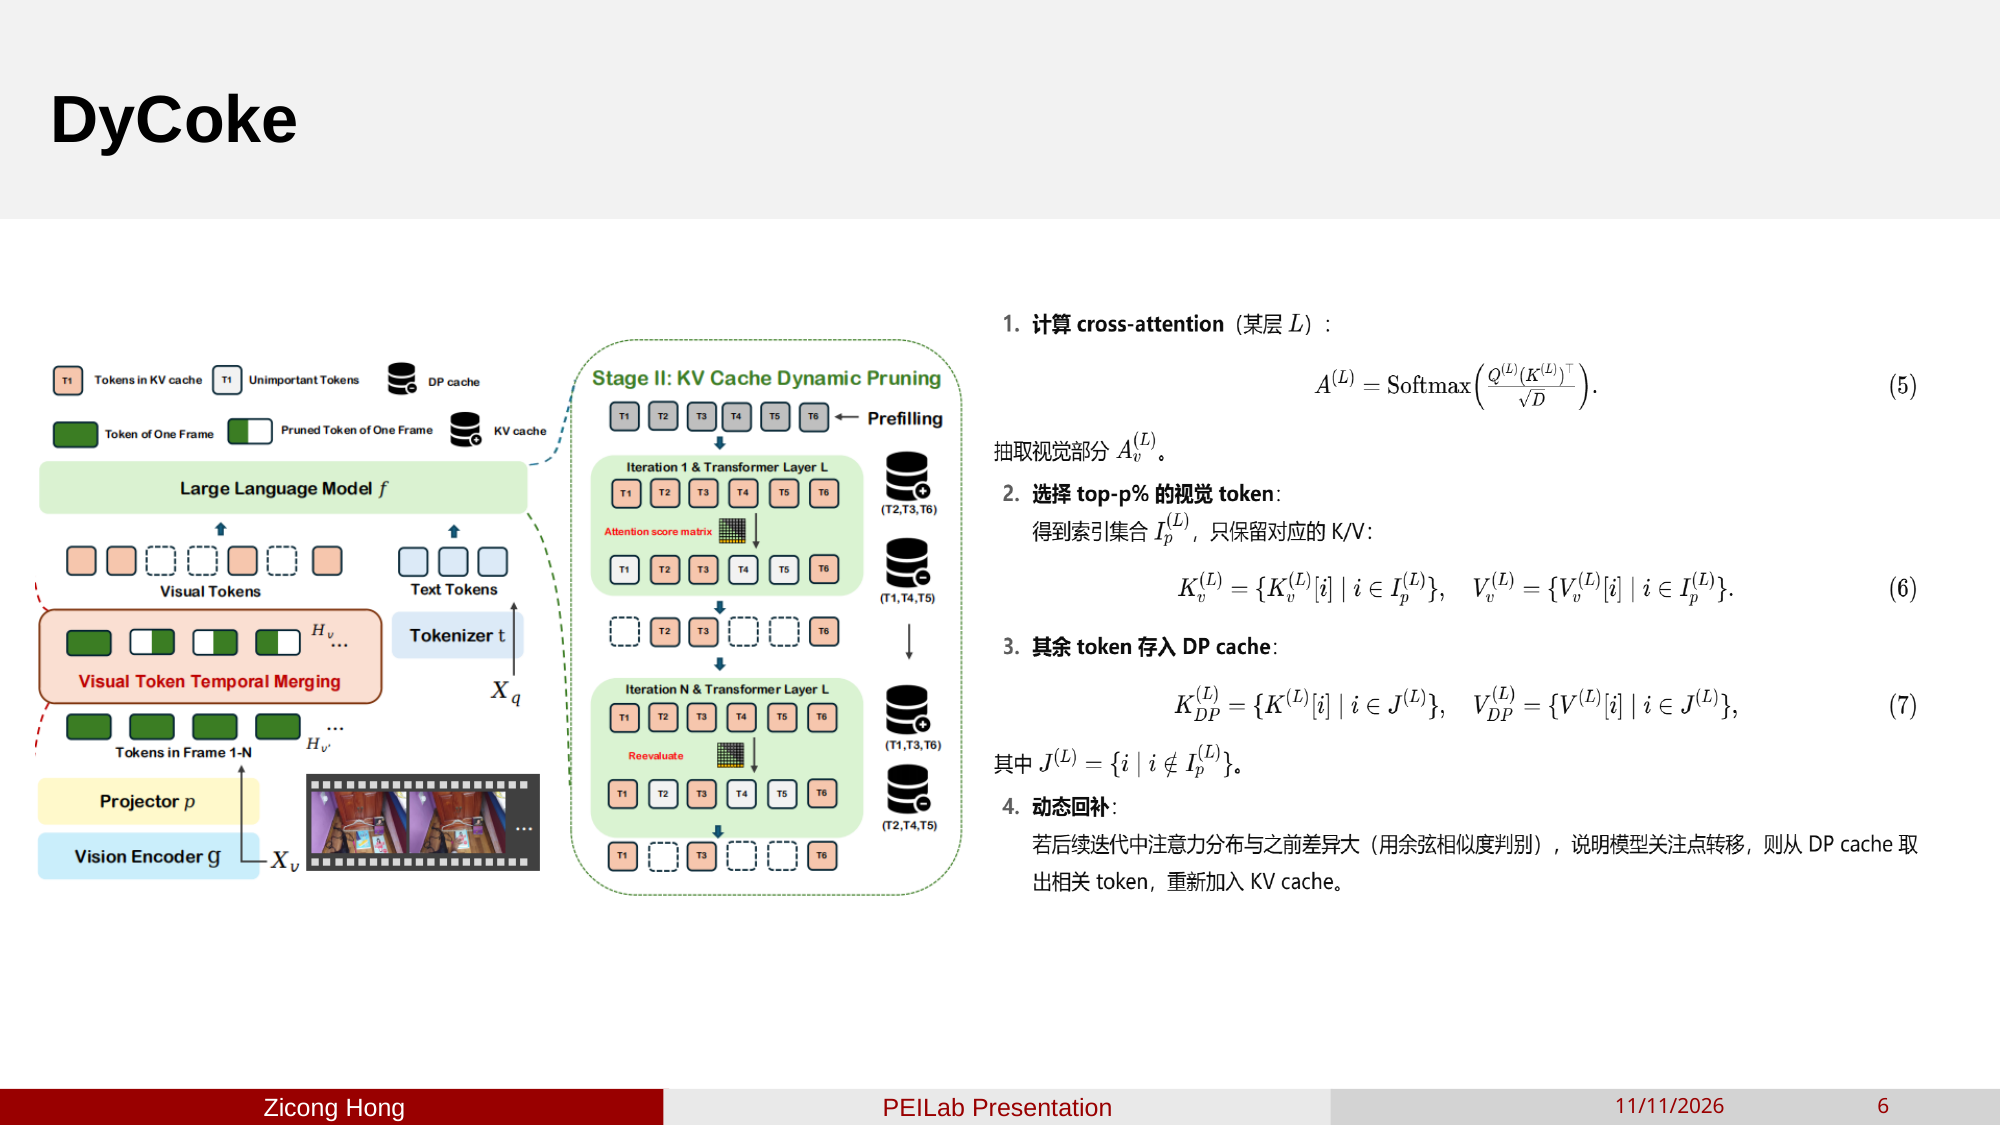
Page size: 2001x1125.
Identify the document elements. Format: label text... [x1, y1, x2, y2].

picture [35, 339, 976, 897]
picture [991, 305, 1934, 907]
title DyCoke [35, 10, 1965, 160]
